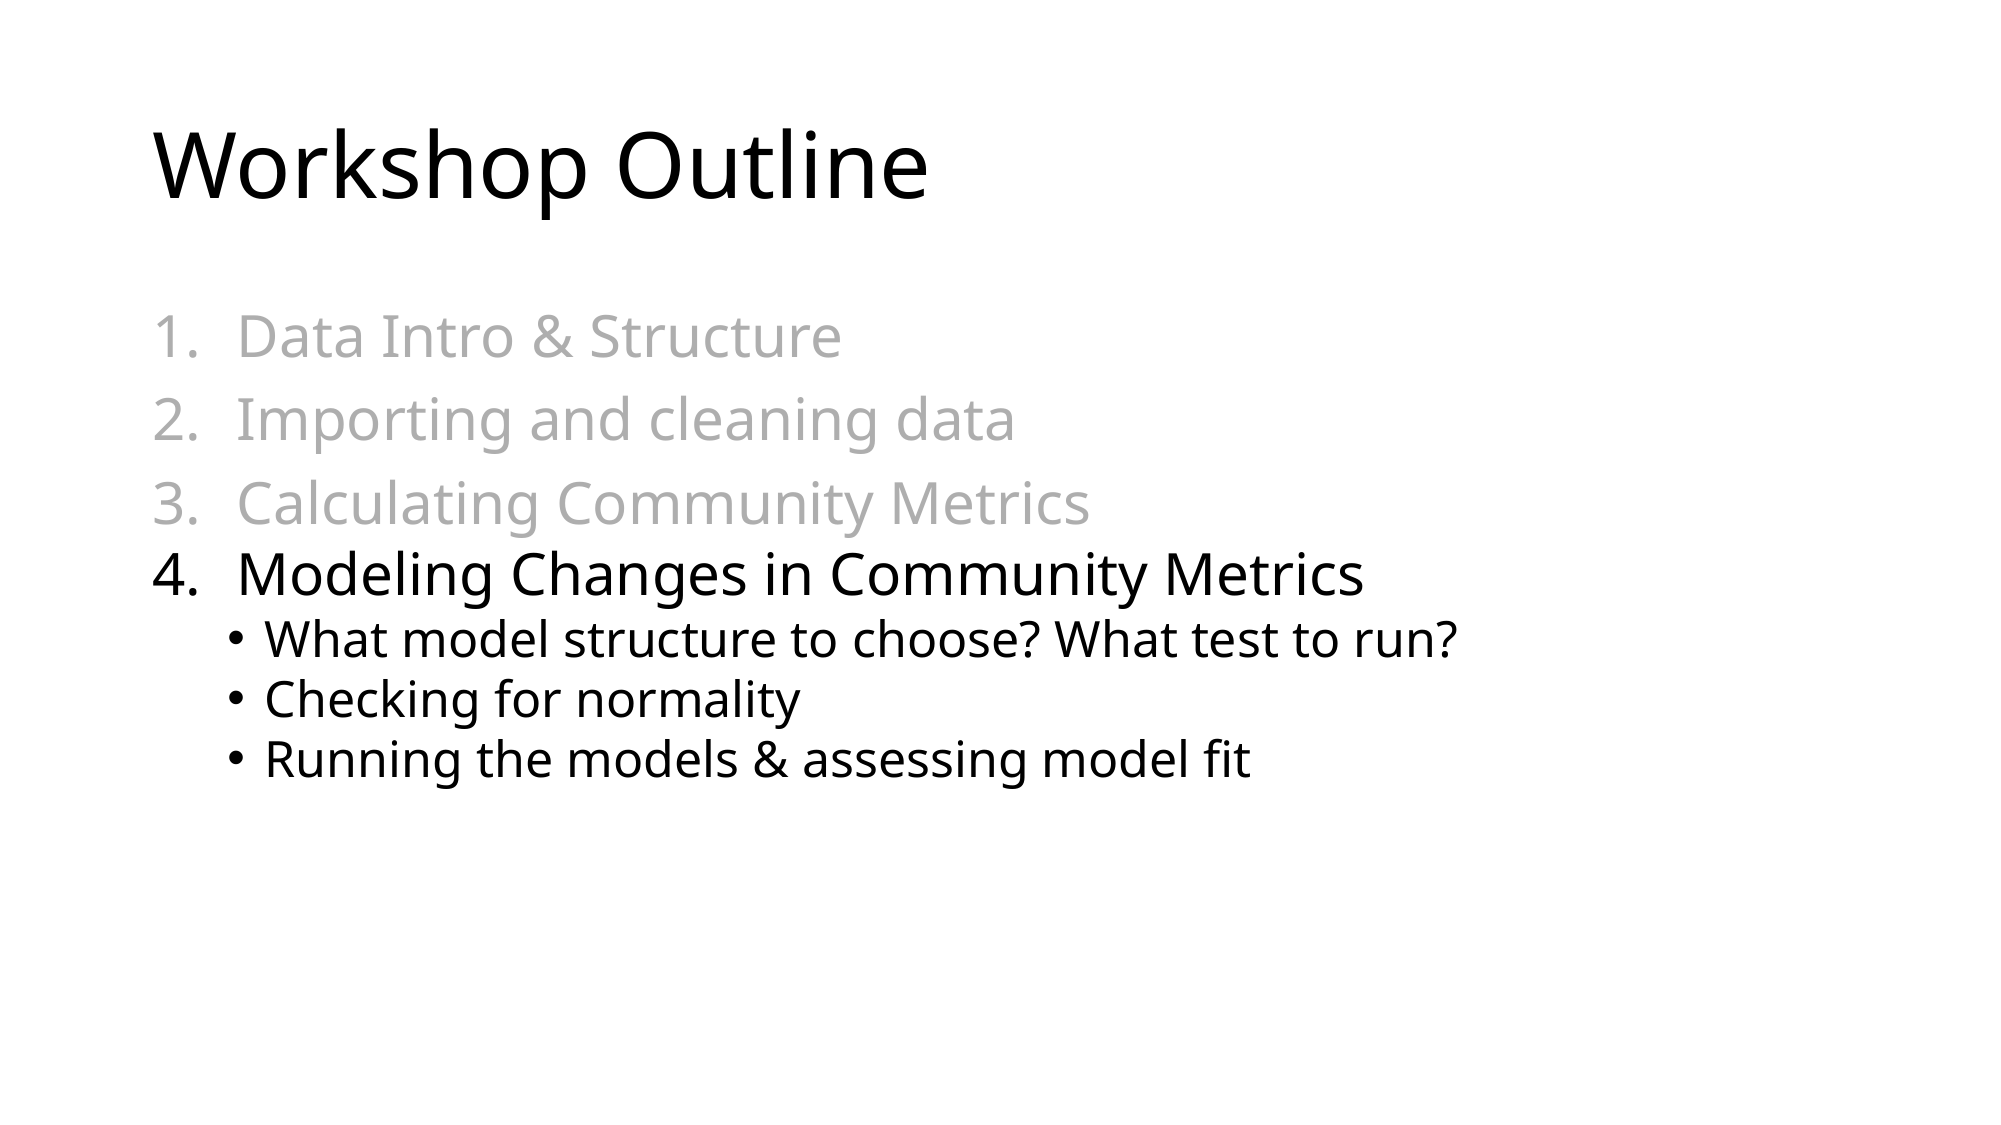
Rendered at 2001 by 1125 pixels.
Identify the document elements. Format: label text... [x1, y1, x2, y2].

list Data Intro & Structure Importing and cleaning data Calculating Community Metrics Modeling Changes in Community Metrics What model structure to choose? What test to run? Checking for normality Running the models & assessing model fit [137, 299, 1863, 1014]
title Workshop Outline [137, 59, 1863, 278]
